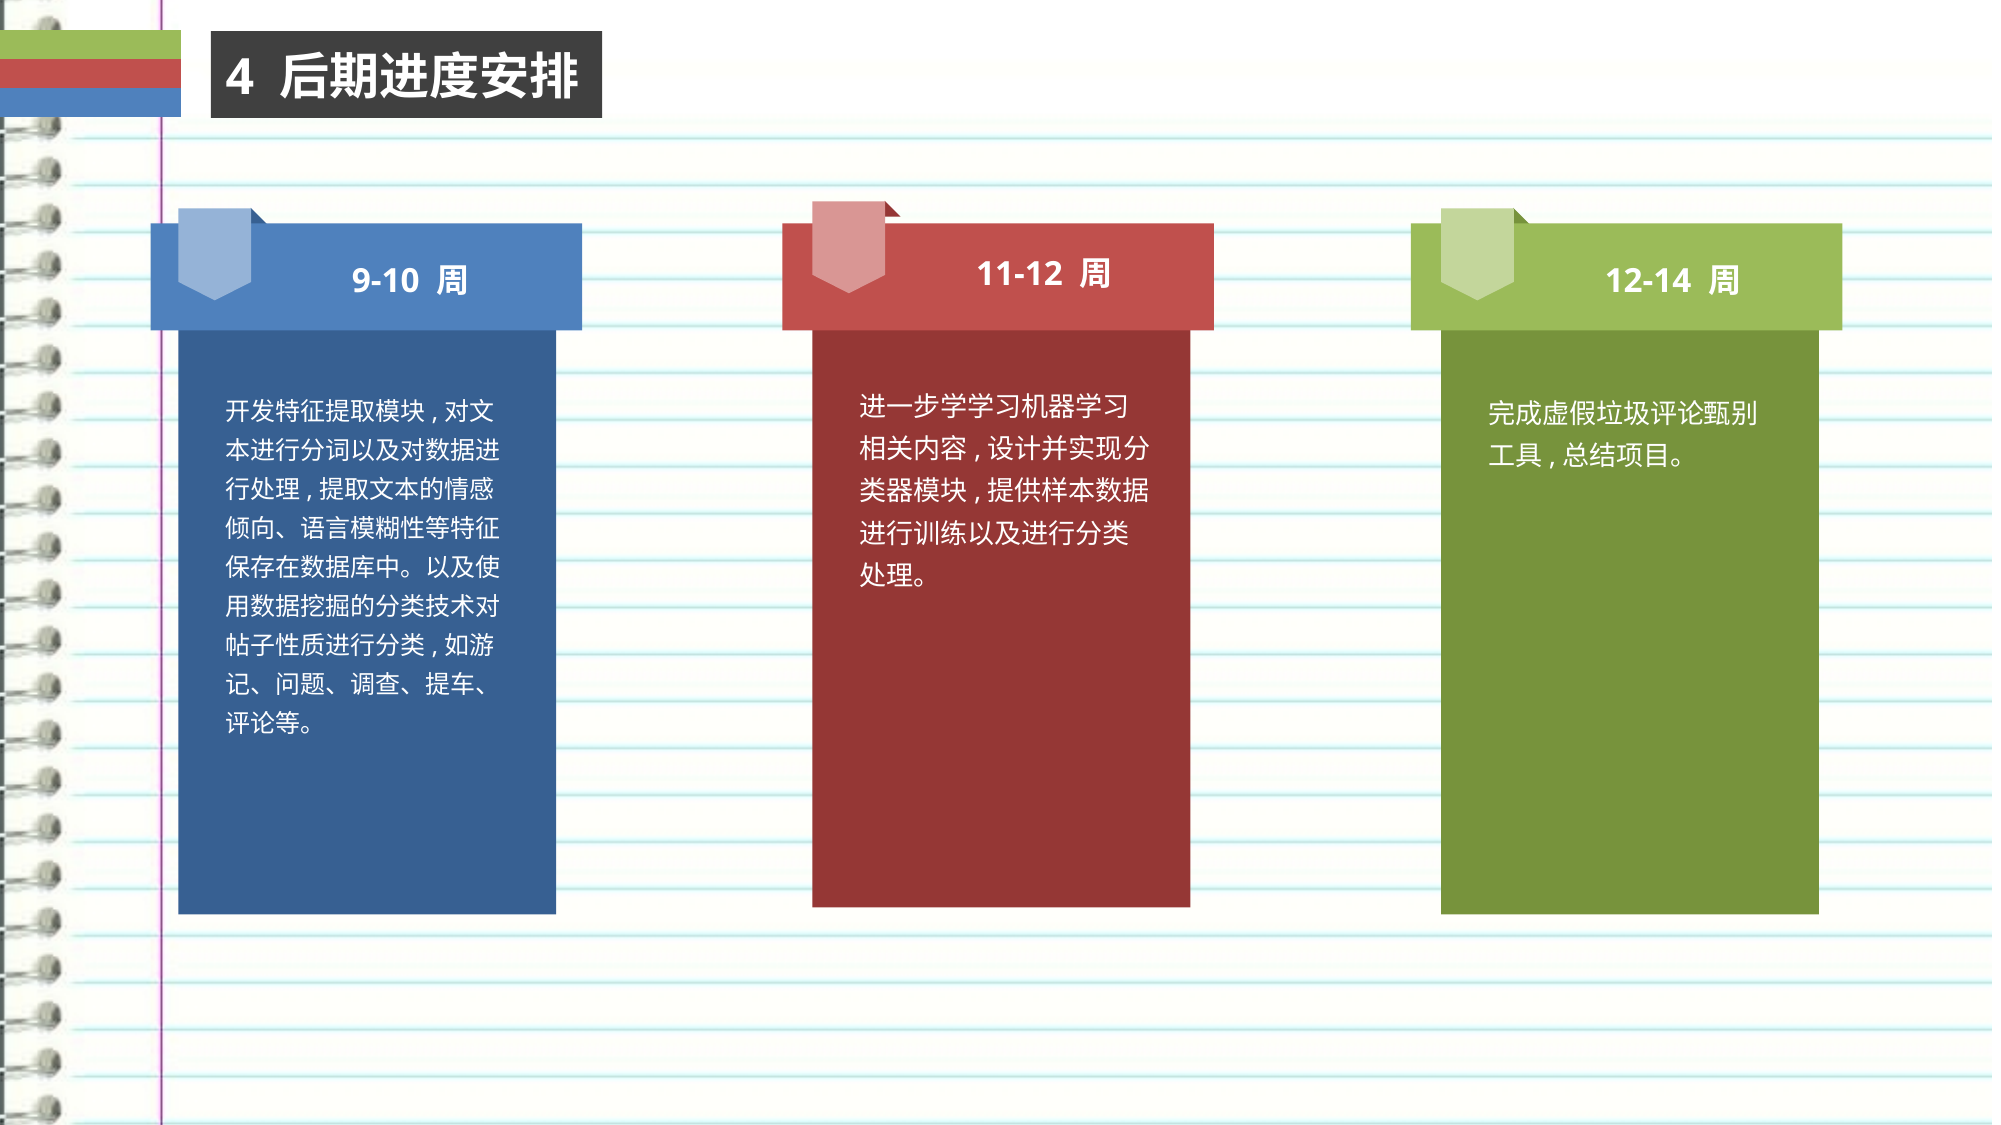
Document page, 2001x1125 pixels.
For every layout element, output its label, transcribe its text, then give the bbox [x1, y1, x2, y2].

text_box [812, 201, 886, 294]
text_box [178, 208, 252, 301]
text_box [812, 331, 1191, 908]
picture [0, 0, 1992, 1125]
text_box 完成虚假垃圾评论甄别工具,总结项目。 [1473, 379, 1795, 775]
text_box 9-10 周 [329, 239, 492, 295]
text_box [252, 209, 266, 223]
text_box [1441, 208, 1514, 301]
text_box 开发特征提取模块,对文本进行分词以及对数据进行处理,提取文本的情感倾向、语言模糊性等特征保存在数据库中。以及使用数据挖掘的分类技术对帖子性质进行分类,如游记、问题、调查、提车、评论等。 [210, 379, 533, 814]
text_box [150, 223, 583, 331]
text_box [886, 202, 901, 217]
text_box 11-12 周 [930, 232, 1160, 288]
text_box [178, 331, 557, 915]
text_box [1441, 331, 1819, 915]
text_box [782, 223, 1214, 331]
text_box 4 后期进度安排 [210, 31, 603, 118]
text_box [1513, 207, 1529, 223]
text_box 进一步学学习机器学习相关内容,设计并实现分类器模块,提供样本数据进行训练以及进行分类处理。 [844, 372, 1167, 768]
text_box 12-14 周 [1558, 239, 1788, 295]
text_box [1410, 223, 1843, 331]
